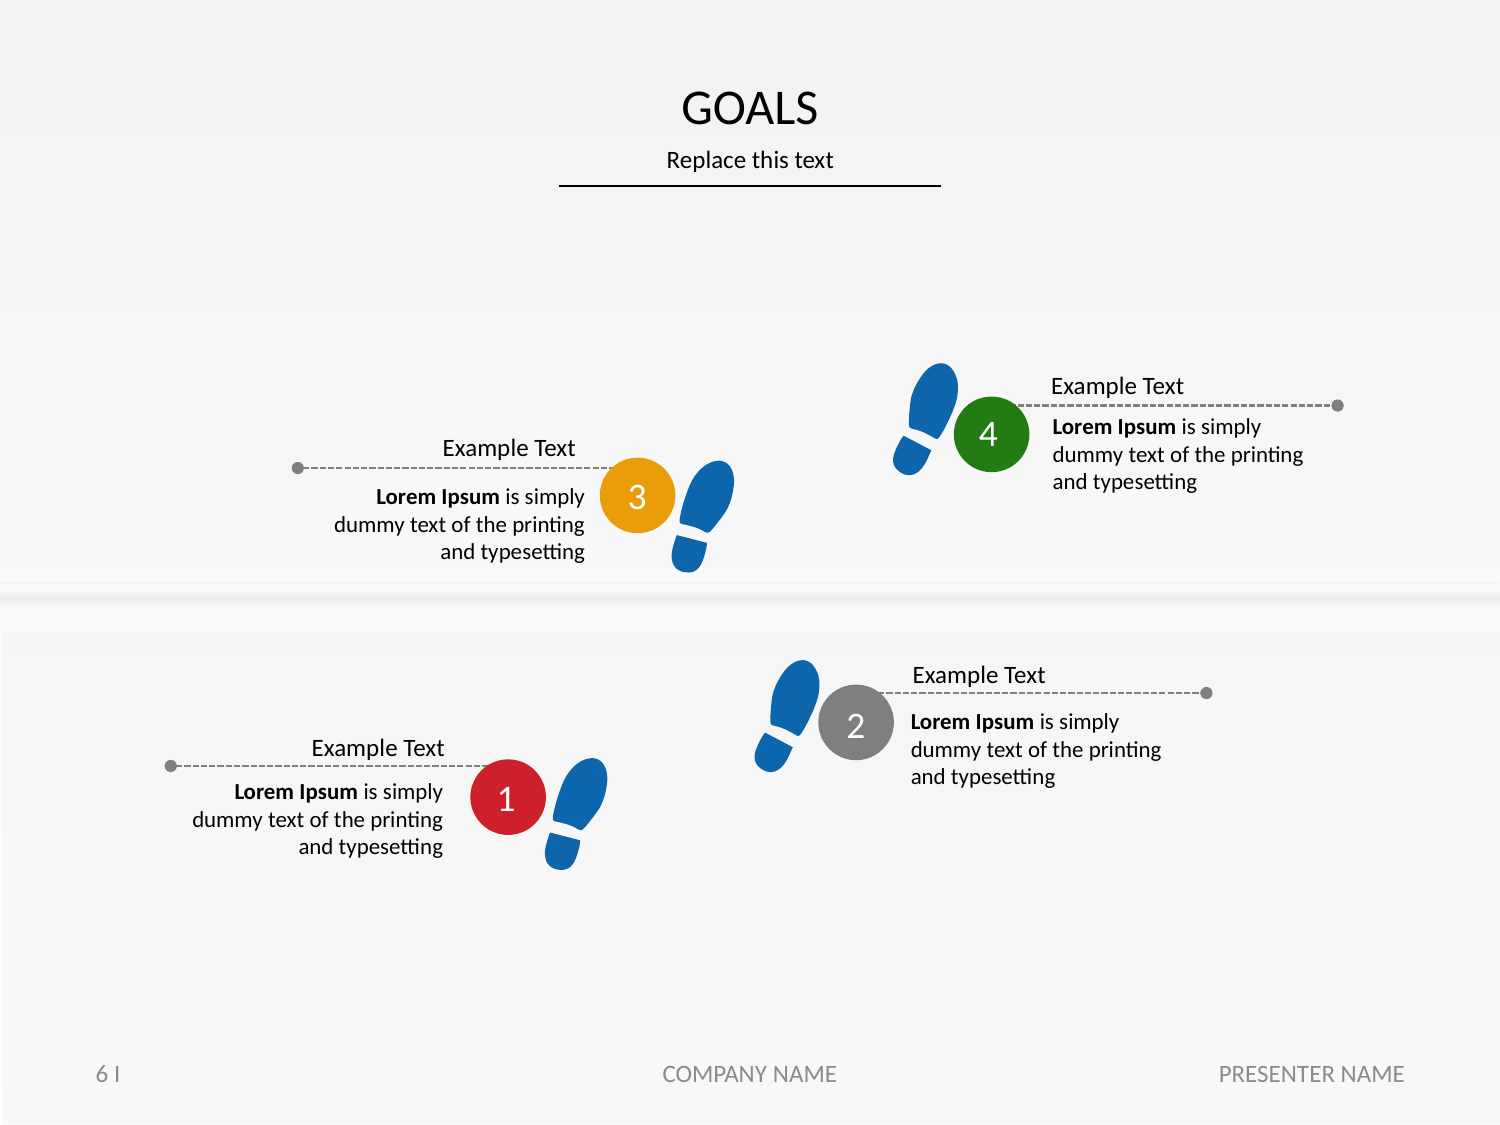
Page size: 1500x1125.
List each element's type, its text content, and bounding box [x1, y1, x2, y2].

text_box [953, 396, 1030, 473]
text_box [904, 360, 948, 479]
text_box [470, 759, 546, 835]
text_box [765, 657, 810, 776]
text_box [552, 754, 597, 873]
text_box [599, 457, 676, 534]
text_box Example Text [296, 723, 460, 765]
footer COMPANY NAME [496, 1042, 1004, 1103]
text_box Example Text [1036, 361, 1200, 405]
title GOALS [103, 66, 1397, 143]
slide_number 6 I [80, 1042, 419, 1103]
text_box Example Text [897, 651, 1061, 692]
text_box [679, 457, 723, 575]
text_box Lorem Ipsum is simply dummy text of the printing and typesetting [300, 475, 592, 556]
slide_number PRESENTER NAME [1082, 1042, 1421, 1103]
text_box Lorem Ipsum is simply dummy text of the printing and typesetting [1046, 406, 1338, 486]
text_box Lorem Ipsum is simply dummy text of the printing and typesetting [904, 700, 1196, 781]
subtitle Replace this text [103, 142, 1398, 183]
text_box Lorem Ipsum is simply dummy text of the printing and typesetting [158, 770, 450, 851]
text_box Example Text [428, 424, 591, 467]
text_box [818, 684, 894, 761]
